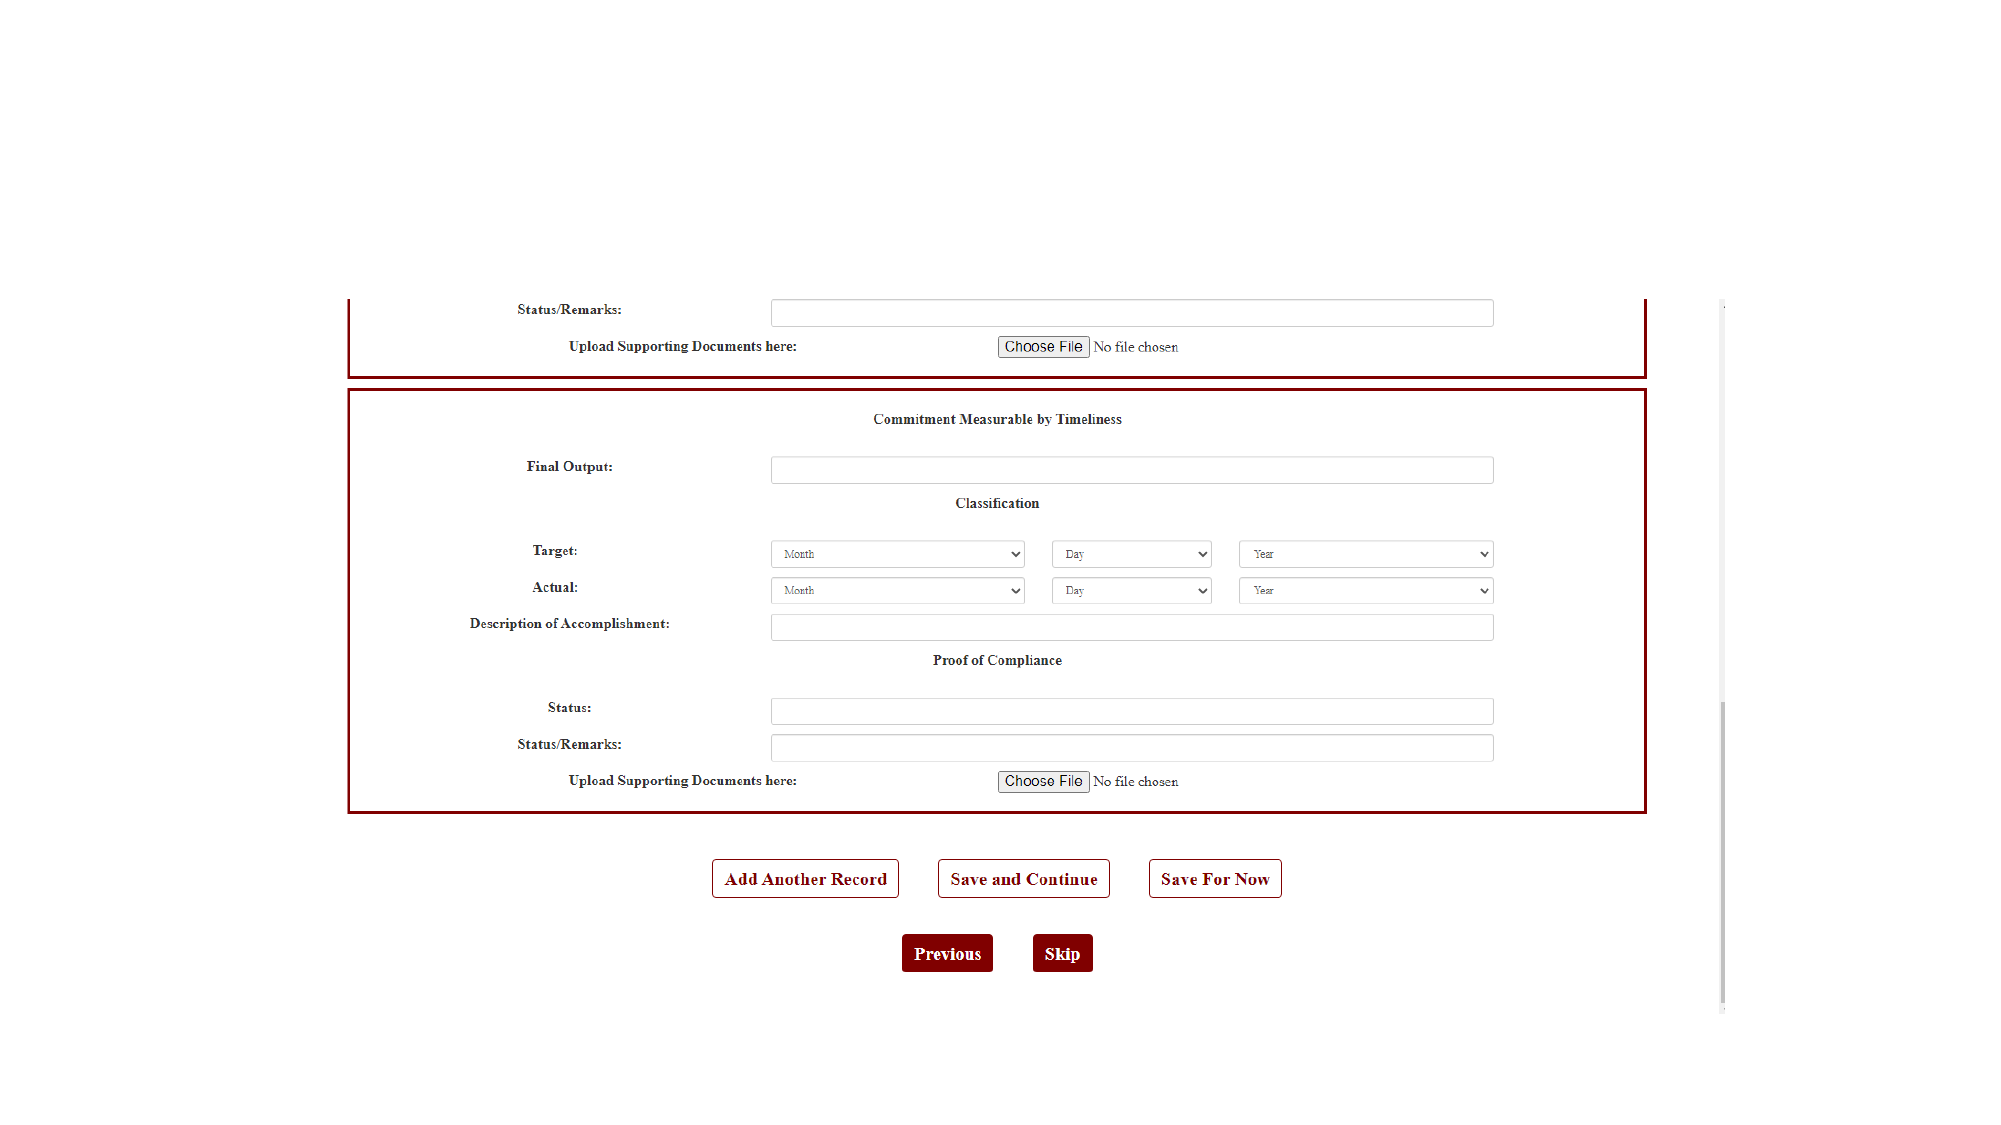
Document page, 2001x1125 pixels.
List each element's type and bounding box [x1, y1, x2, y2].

list [275, 299, 1725, 1014]
